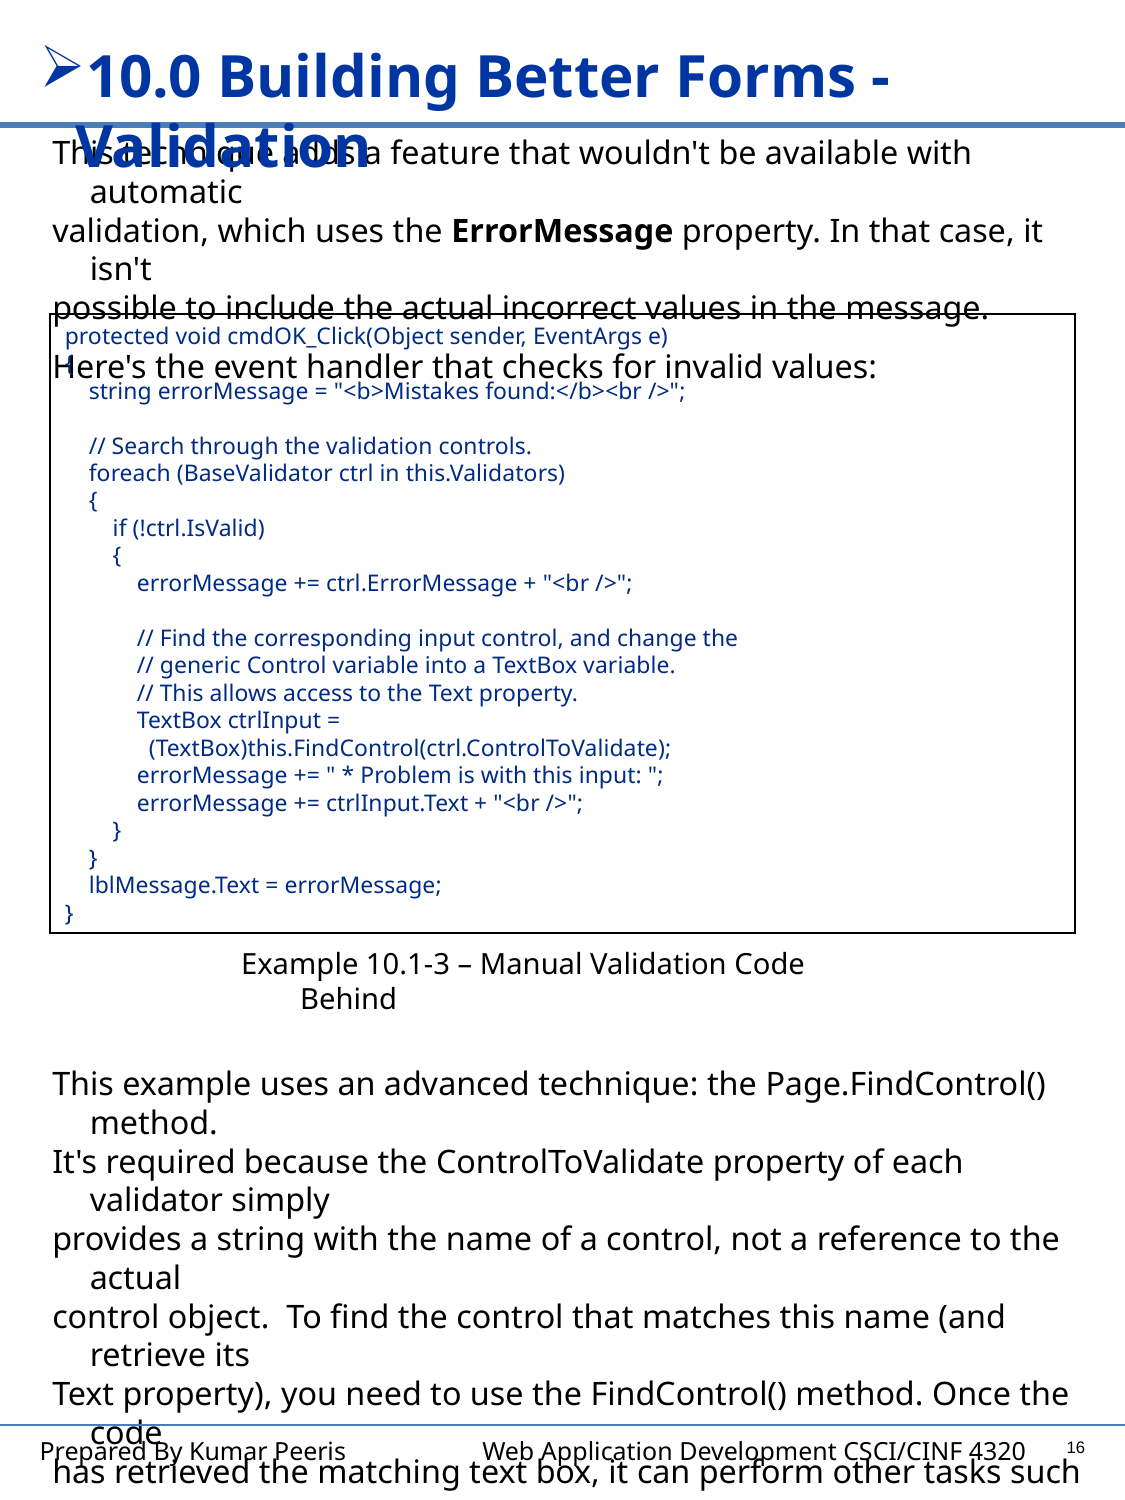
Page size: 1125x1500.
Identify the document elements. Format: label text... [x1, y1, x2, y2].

text_box 10.0 Building Better Forms - Validation [24, 134, 1119, 187]
text_box protected void cmdOK_Click(Object sender, EventArgs e) { string errorMessage = "<b>Mistakes found:</b><br />"; // Search through the validation controls. foreach (BaseValidator ctrl in this.Validators) { if (!ctrl.IsValid) { errorMessage += ctrl.ErrorMessage + "<br />"; // Find the corresponding input control, and change the // generic Control variable into a TextBox variable. // This allows access to the Text property. TextBox ctrlInput = (TextBox)this.FindControl(ctrl.ControlToValidate); errorMessage += " * Problem is with this input: "; errorMessage += ctrlInput.Text + "<br />"; } } lblMessage.Text = errorMessage; } [50, 313, 1075, 933]
text_box Example 10.1-3 – Manual Validation Code Behind [225, 937, 863, 975]
text_box This technique adds a feature that wouldn't be available with automatic validation, which uses the ErrorMessage property. In that case, it isn't possible to include the actual incorrect values in the message. Here's the event handler that checks for invalid values: This example uses an advanced technique: the Page.FindControl() method. It's required because the ControlToValidate property of each validator simply provides a string with the name of a control, not a reference to the actual control object. To find the control that matches this name (and retrieve its Text property), you need to use the FindControl() method. Once the code has retrieved the matching text box, it can perform other tasks such as clearing the current value, tweaking a property, or even changing the text box color. Note that the FindControl() method returns a generic Control reference, because you might search any type of control. To access all the properties of your control, you need to cast it to the appropriate type (such as TextBox in this example). [37, 187, 1115, 975]
text_box 16 [1031, 1399, 1100, 1423]
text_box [0, 1424, 1125, 1474]
text_box 10.0 Building Better Forms - Validation [24, 31, 1119, 124]
